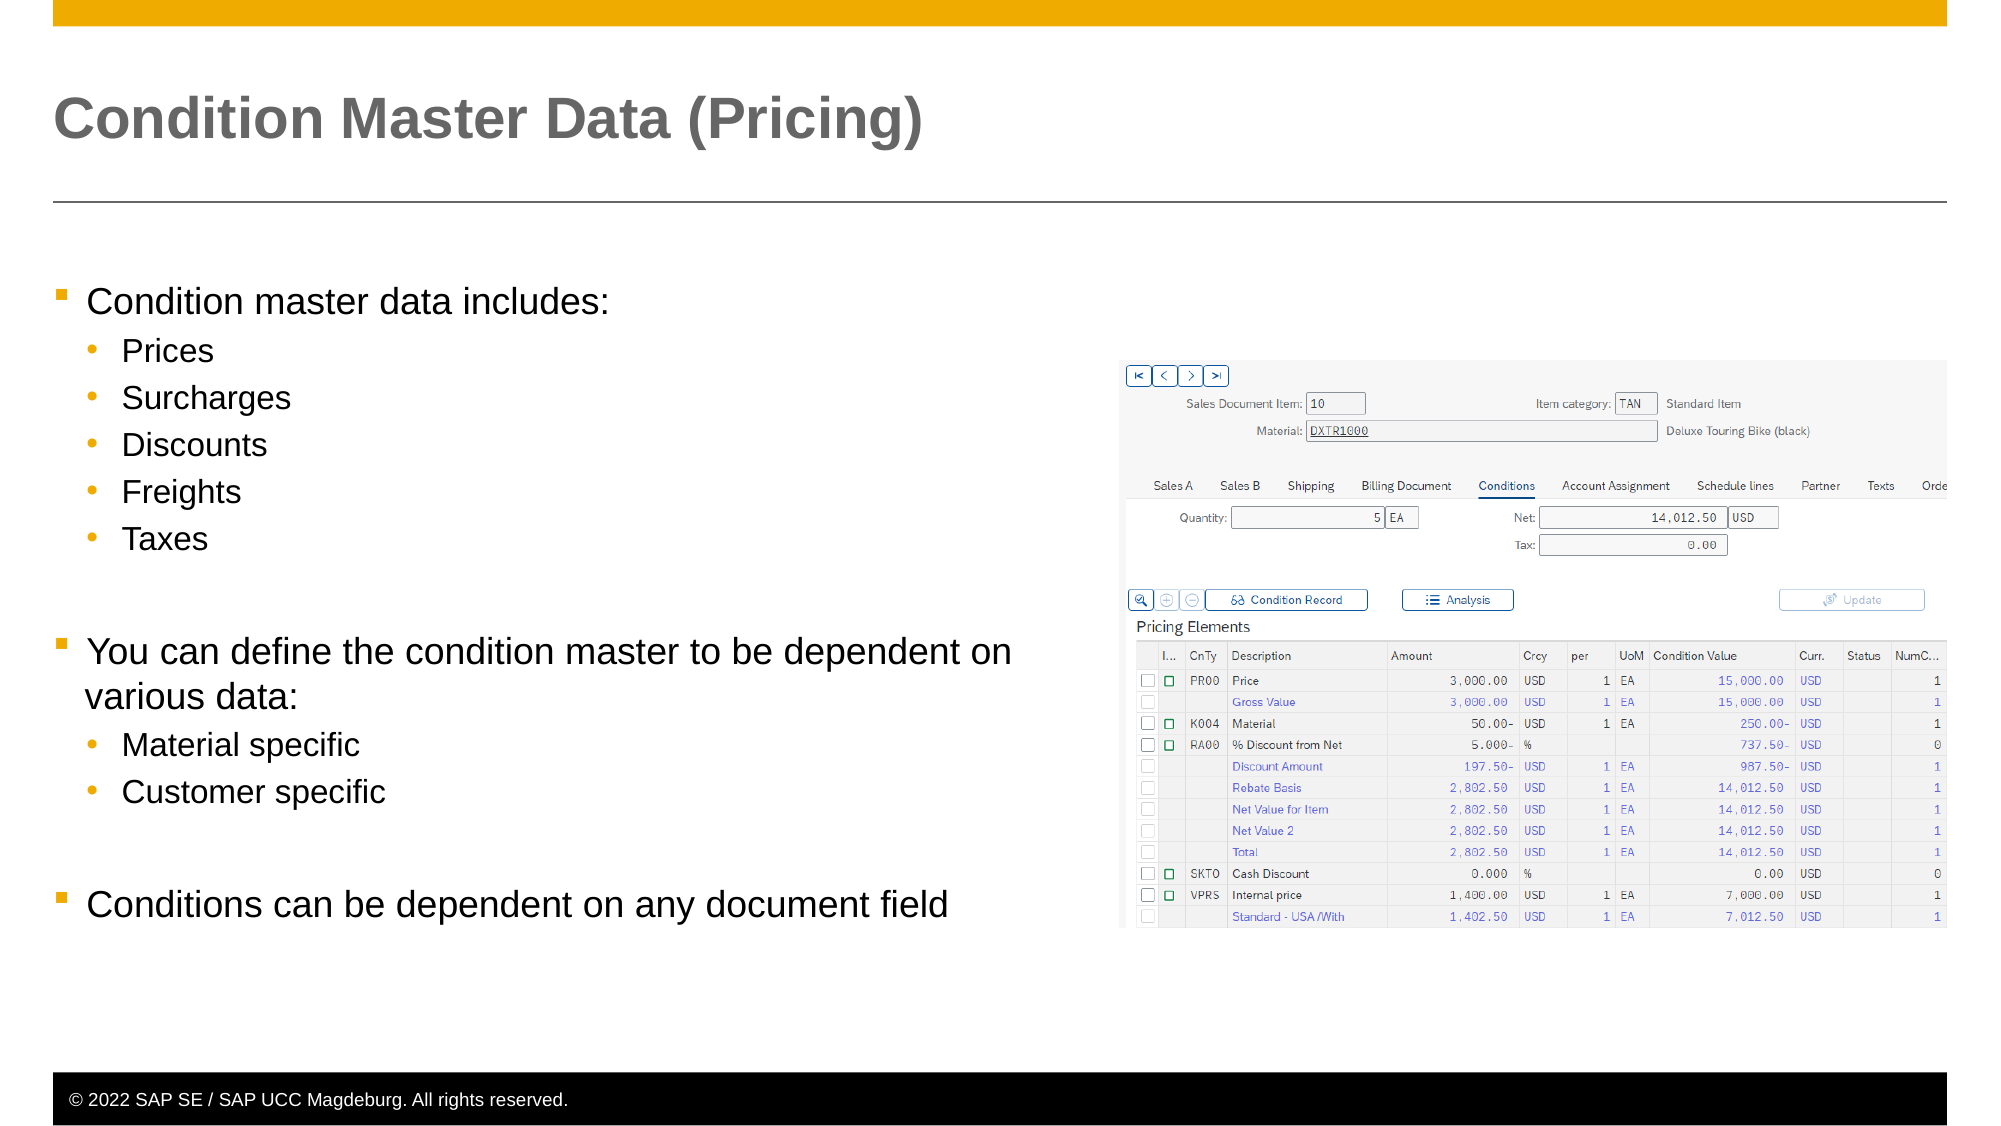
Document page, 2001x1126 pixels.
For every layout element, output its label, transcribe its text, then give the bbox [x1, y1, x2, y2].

picture [1119, 360, 1948, 928]
title Condition Master Data (Pricing) [53, 53, 1947, 178]
list Condition master data includes: Prices Surcharges Discounts Freights Taxes You can define the condition master to be dependent on various data: Material specific Customer specific Conditions can be dependent on any document field [53, 277, 1947, 998]
